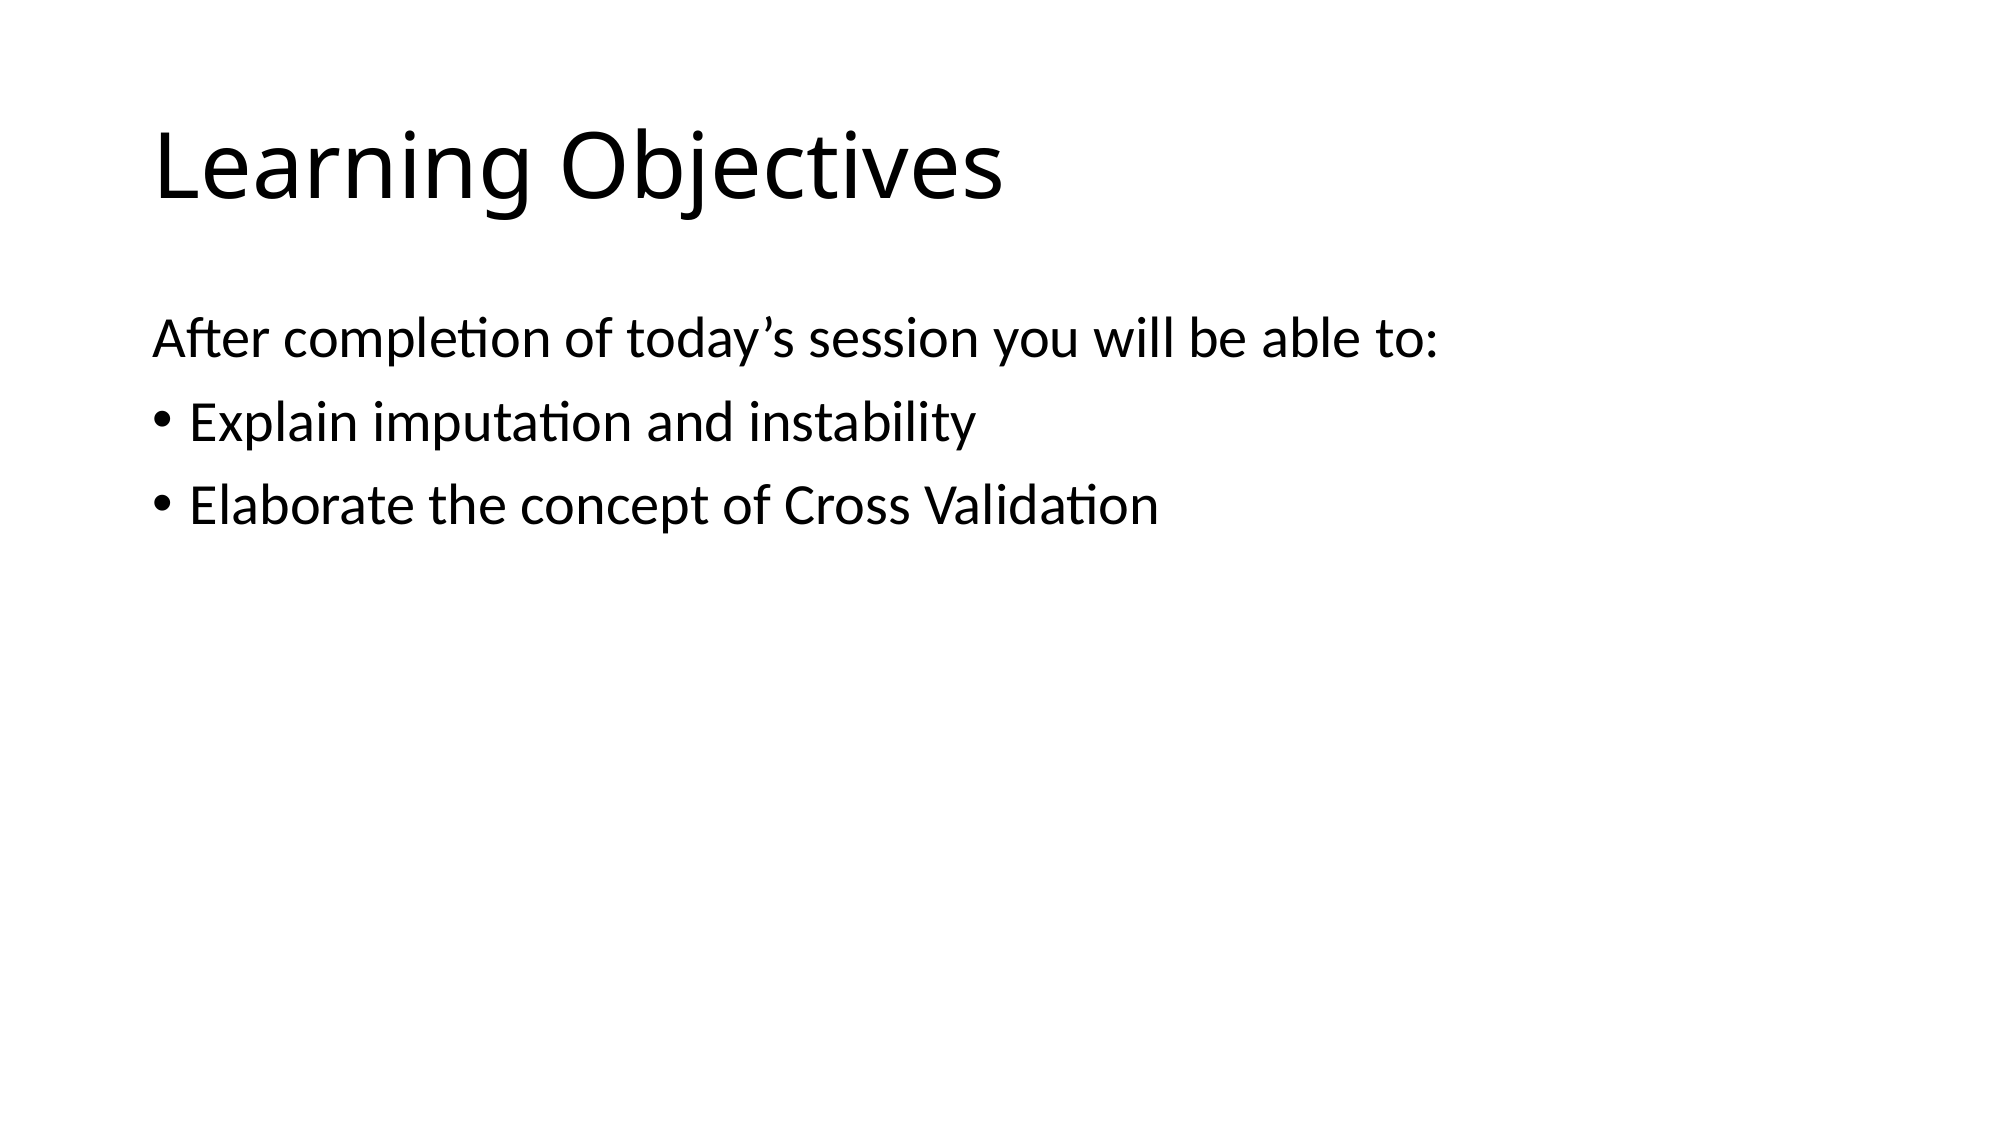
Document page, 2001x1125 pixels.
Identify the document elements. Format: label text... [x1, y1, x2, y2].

title Learning Objectives [137, 59, 1863, 278]
list After completion of today’s session you will be able to: Explain imputation and instability Elaborate the concept of Cross Validation [137, 299, 1863, 1014]
